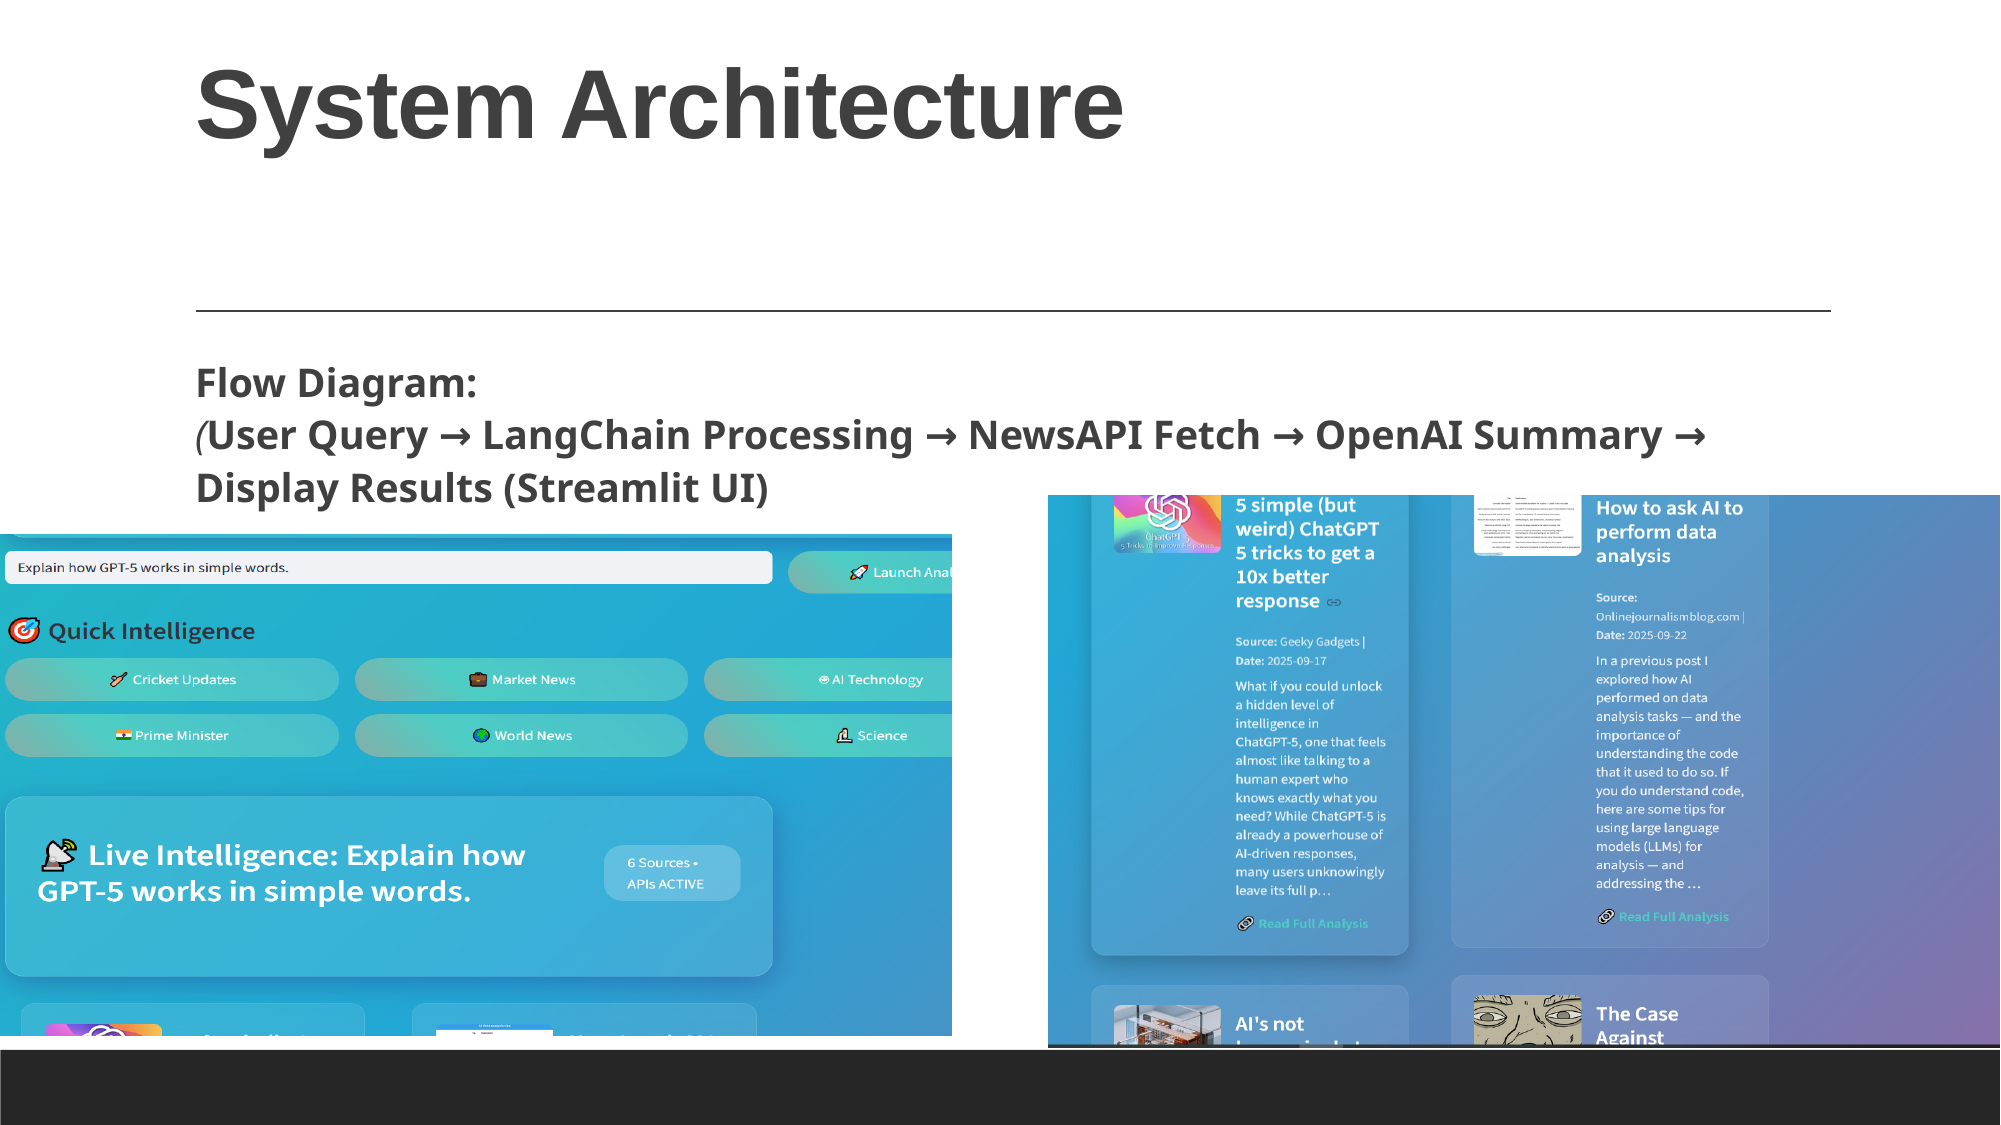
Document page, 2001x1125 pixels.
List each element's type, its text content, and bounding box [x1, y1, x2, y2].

picture [0, 534, 952, 1036]
list Flow Diagram: (User Query → LangChain Processing → NewsAPI Fetch → OpenAI Summary → Display Results (Streamlit UI) [180, 345, 1830, 963]
picture [1048, 494, 2000, 1049]
title System Architecture [180, 47, 1830, 285]
